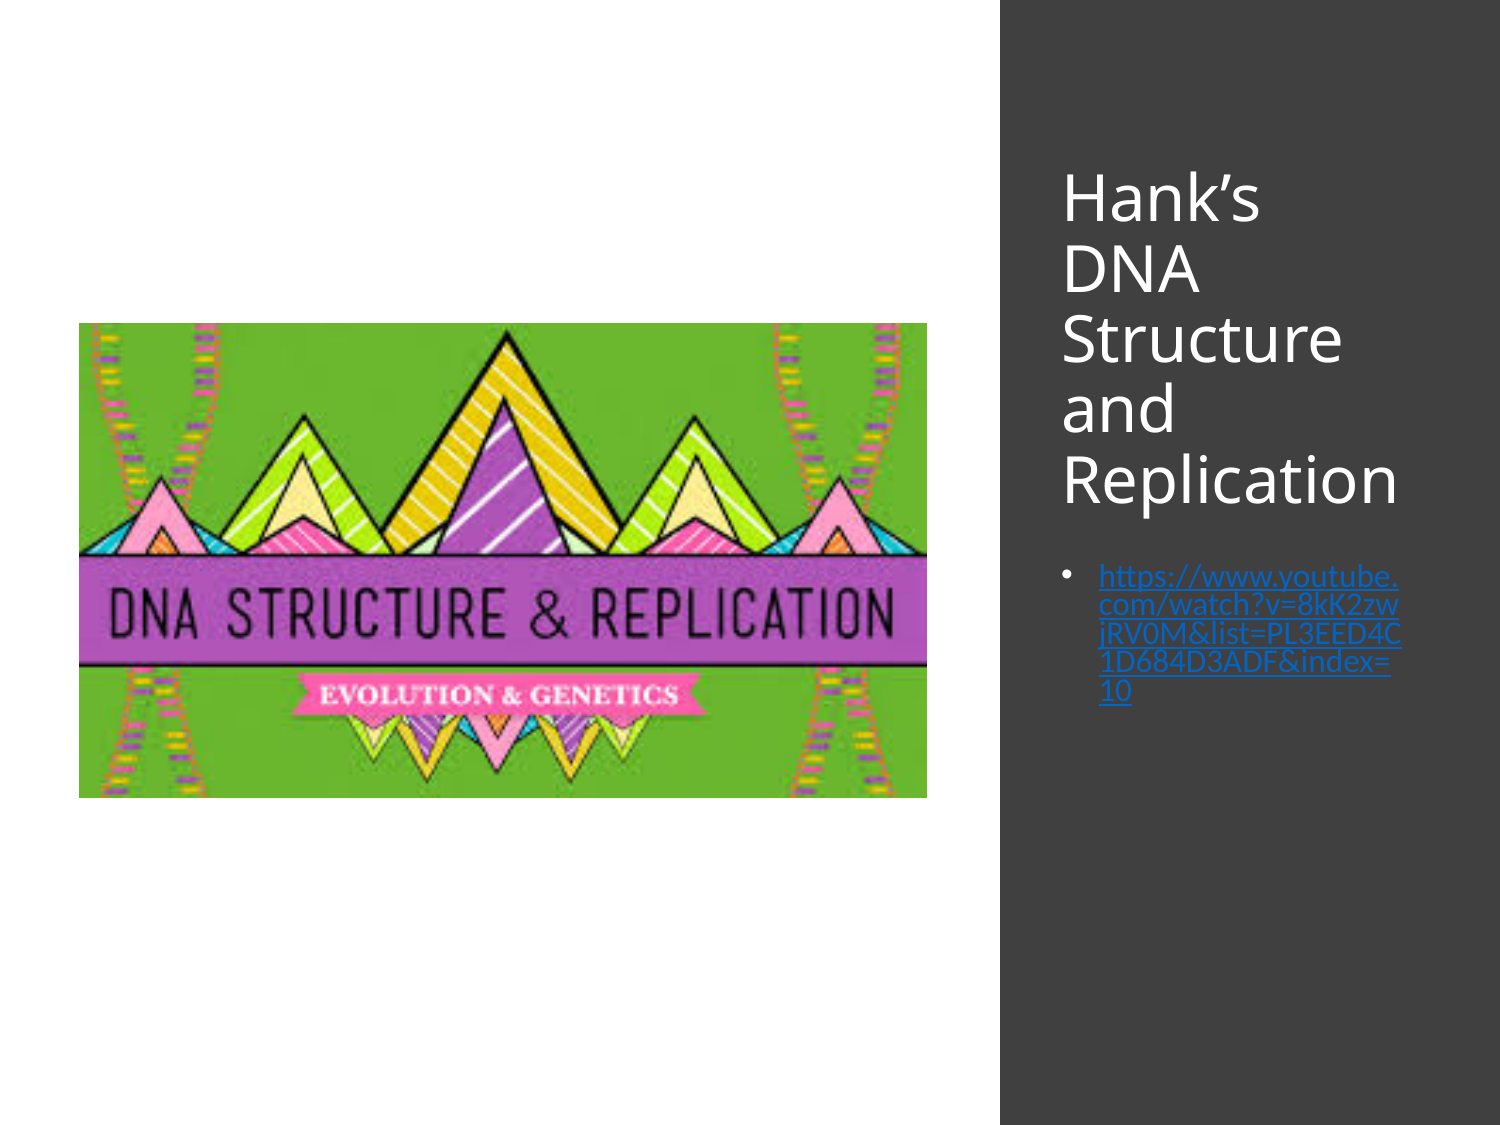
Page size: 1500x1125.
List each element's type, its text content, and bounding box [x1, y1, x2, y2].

list https://www.youtube.com/watch?v=8kK2zwjRV0M&list=PL3EED4C1D684D3ADF&index=10 [1046, 550, 1421, 1016]
picture [79, 322, 928, 798]
text_box [999, 0, 1500, 1125]
title Hank’s DNA Structure and Replication [1046, 105, 1430, 525]
